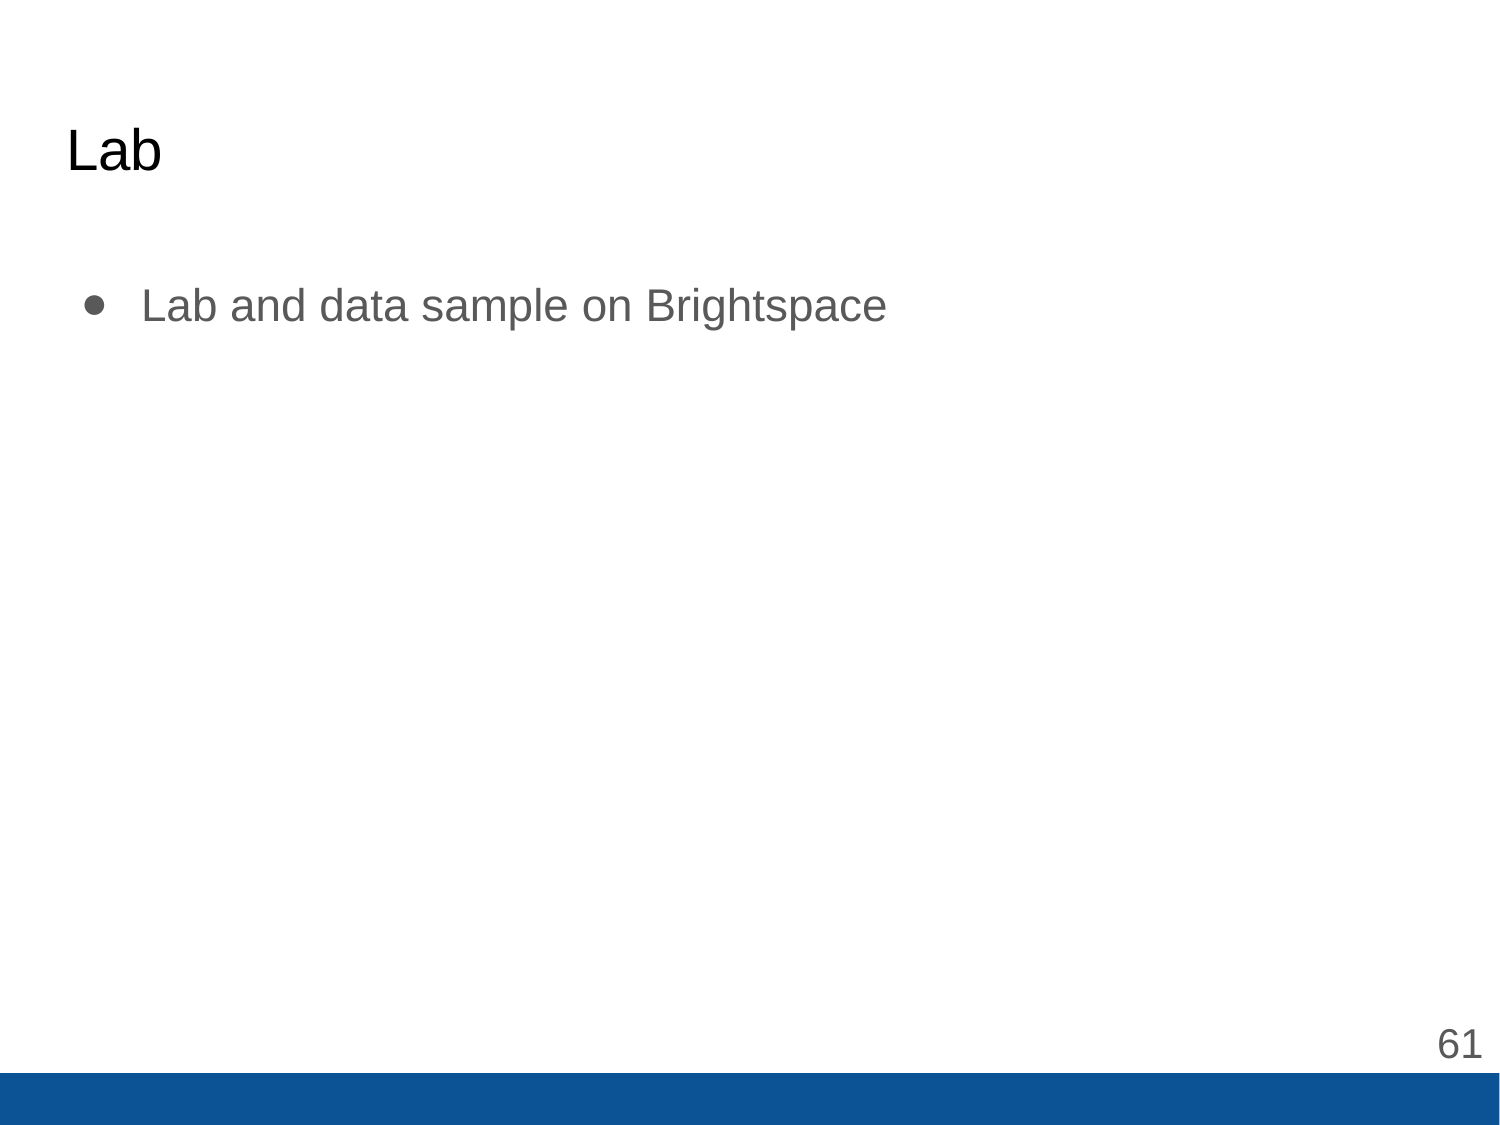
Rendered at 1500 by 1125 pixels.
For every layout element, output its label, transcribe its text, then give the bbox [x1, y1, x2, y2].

list Lab and data sample on Brightspace [51, 252, 1449, 1000]
slide_number ‹#› [1402, 999, 1499, 1086]
title Lab [51, 97, 1449, 223]
